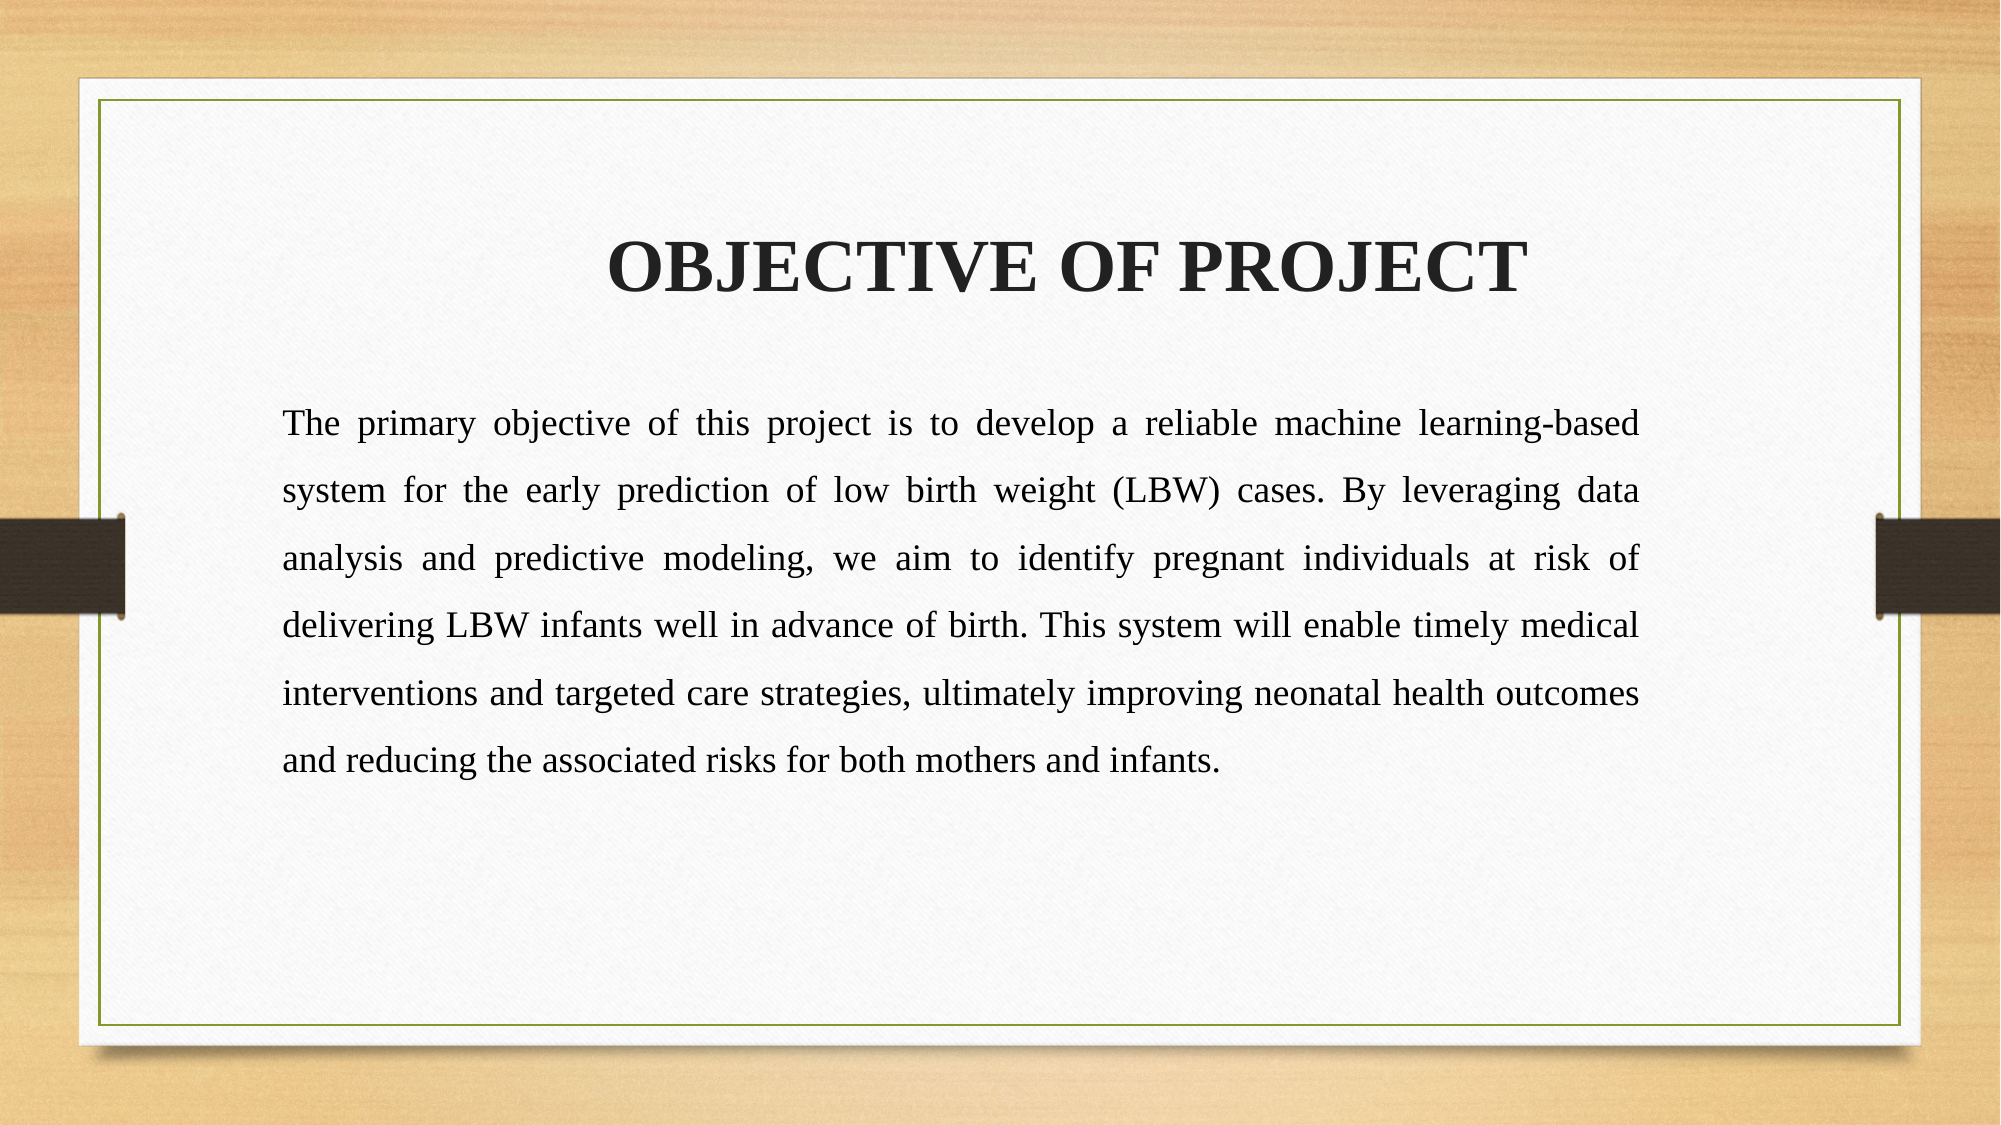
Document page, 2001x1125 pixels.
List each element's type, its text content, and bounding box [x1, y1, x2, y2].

picture [0, 0, 2001, 1125]
text_box The primary objective of this project is to develop a reliable machine learning-based system for the early prediction of low birth weight (LBW) cases. By leveraging data analysis and predictive modeling, we aim to identify pregnant individuals at risk of delivering LBW infants well in advance of birth. This system will enable timely medical interventions and targeted care strategies, ultimately improving neonatal health outcomes and reducing the associated risks for both mothers and infants. [267, 367, 1657, 788]
text_box OBJECTIVE OF PROJECT [287, 145, 1699, 299]
